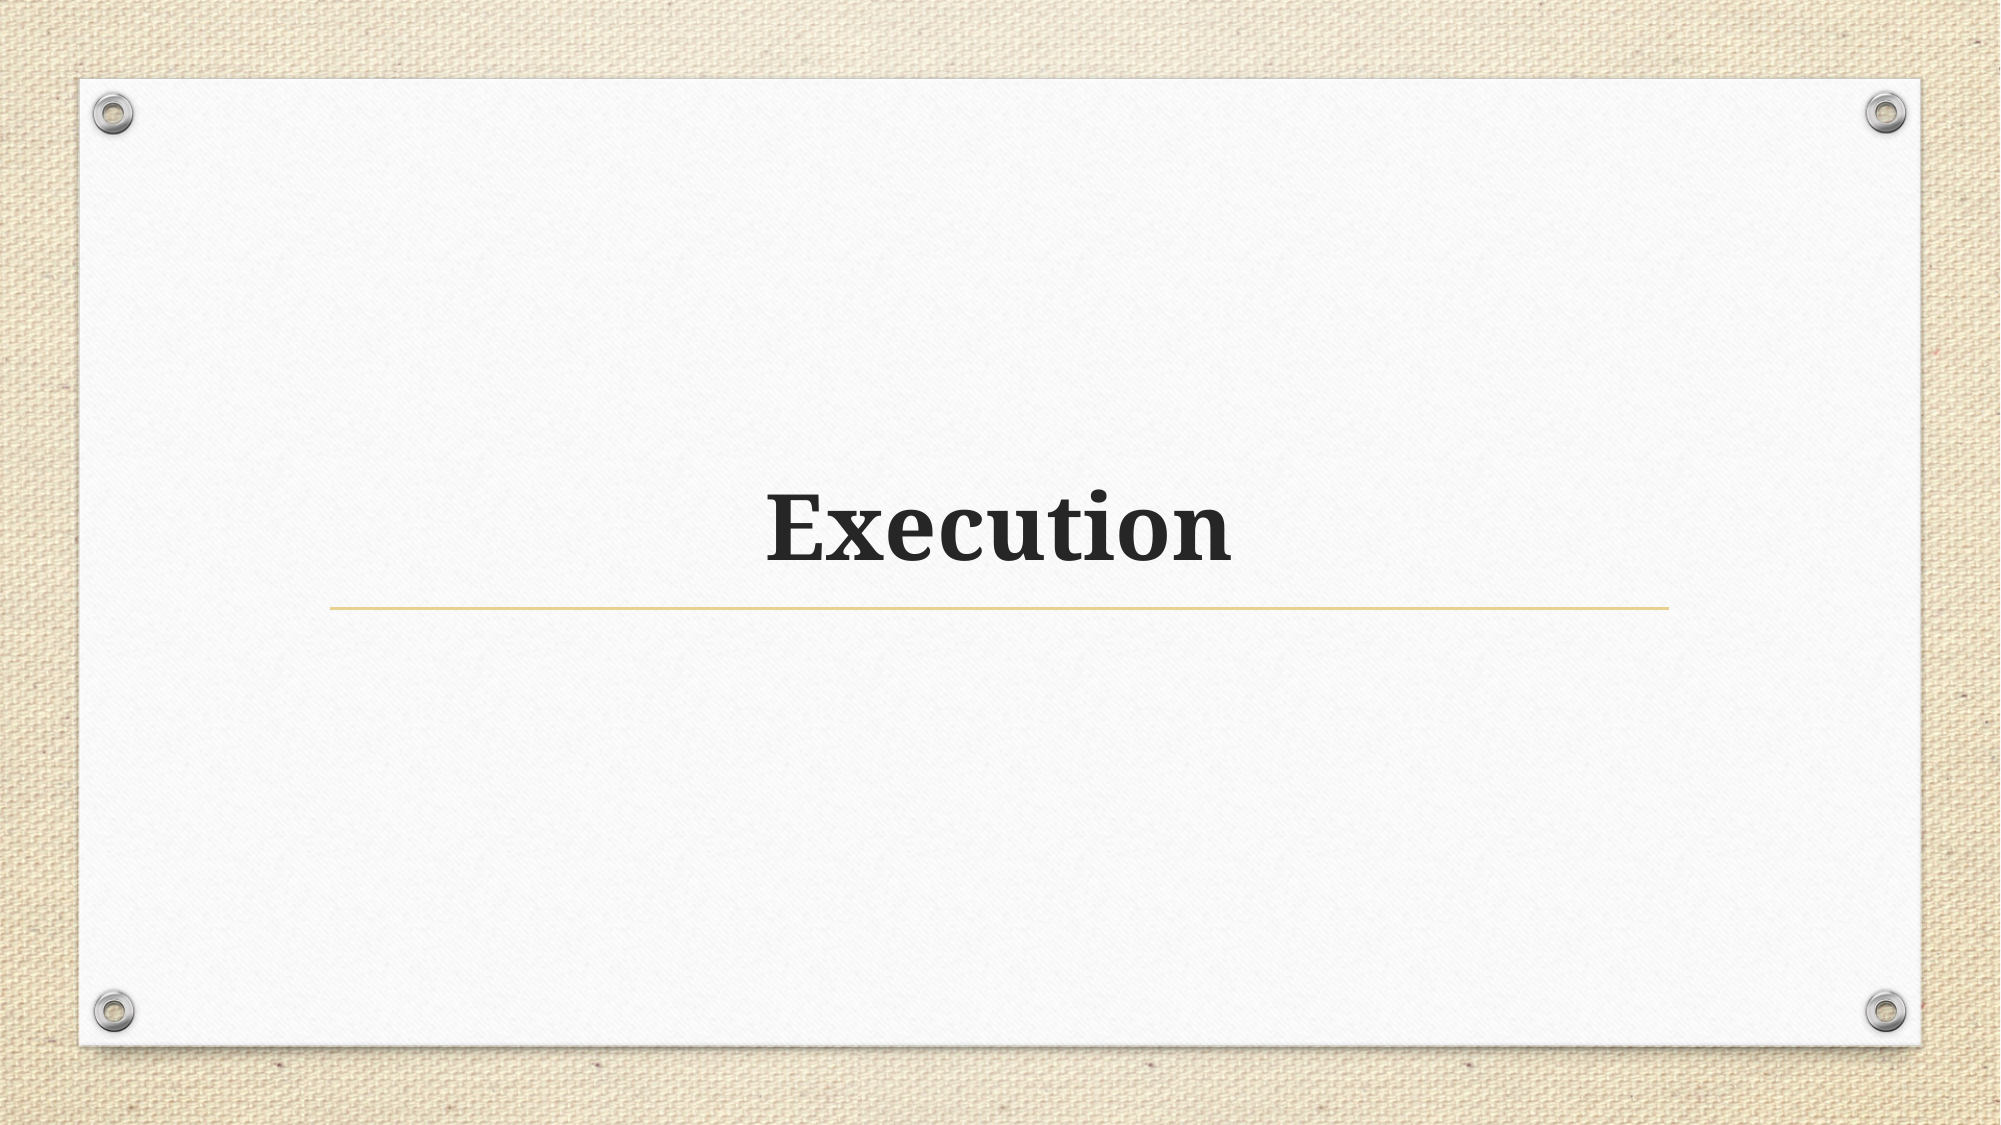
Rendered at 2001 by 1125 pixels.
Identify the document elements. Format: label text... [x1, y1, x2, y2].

title Execution [330, 287, 1669, 587]
picture [0, 0, 2001, 1125]
